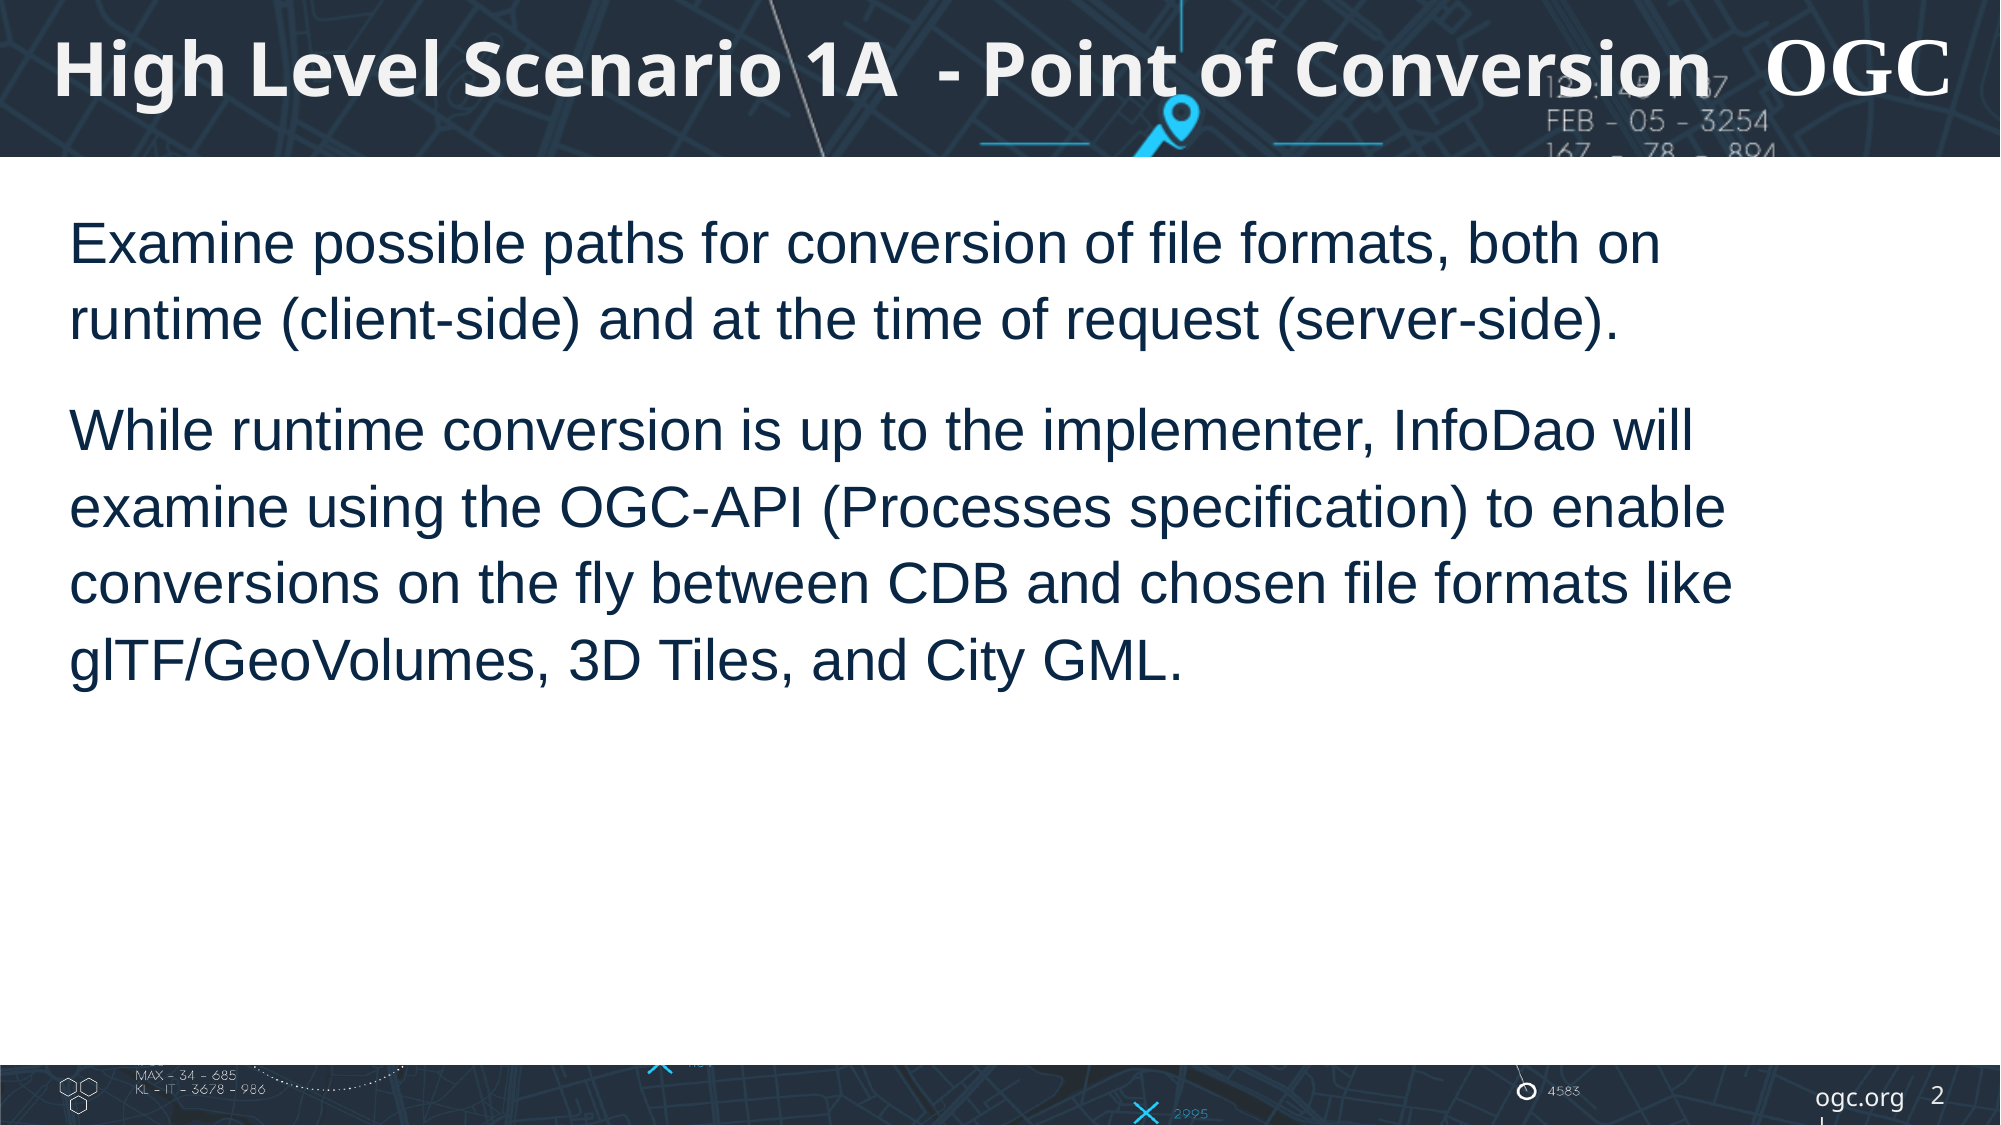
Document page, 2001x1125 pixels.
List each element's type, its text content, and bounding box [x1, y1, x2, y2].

text_box High Level Scenario 1A - Point of Conversion [36, 9, 1762, 135]
text_box Examine possible paths for conversion of file formats, both on runtime (client-side) and at the time of request (server-side). While runtime conversion is up to the implementer, InfoDao will examine using the OGC-API (Processes specification) to enable conversions on the fly between CDB and chosen file formats like glTF/GeoVolumes, 3D Tiles, and City GML. [54, 190, 1780, 905]
picture [51, 1069, 106, 1123]
text_box <number> [1772, 1073, 1960, 1121]
